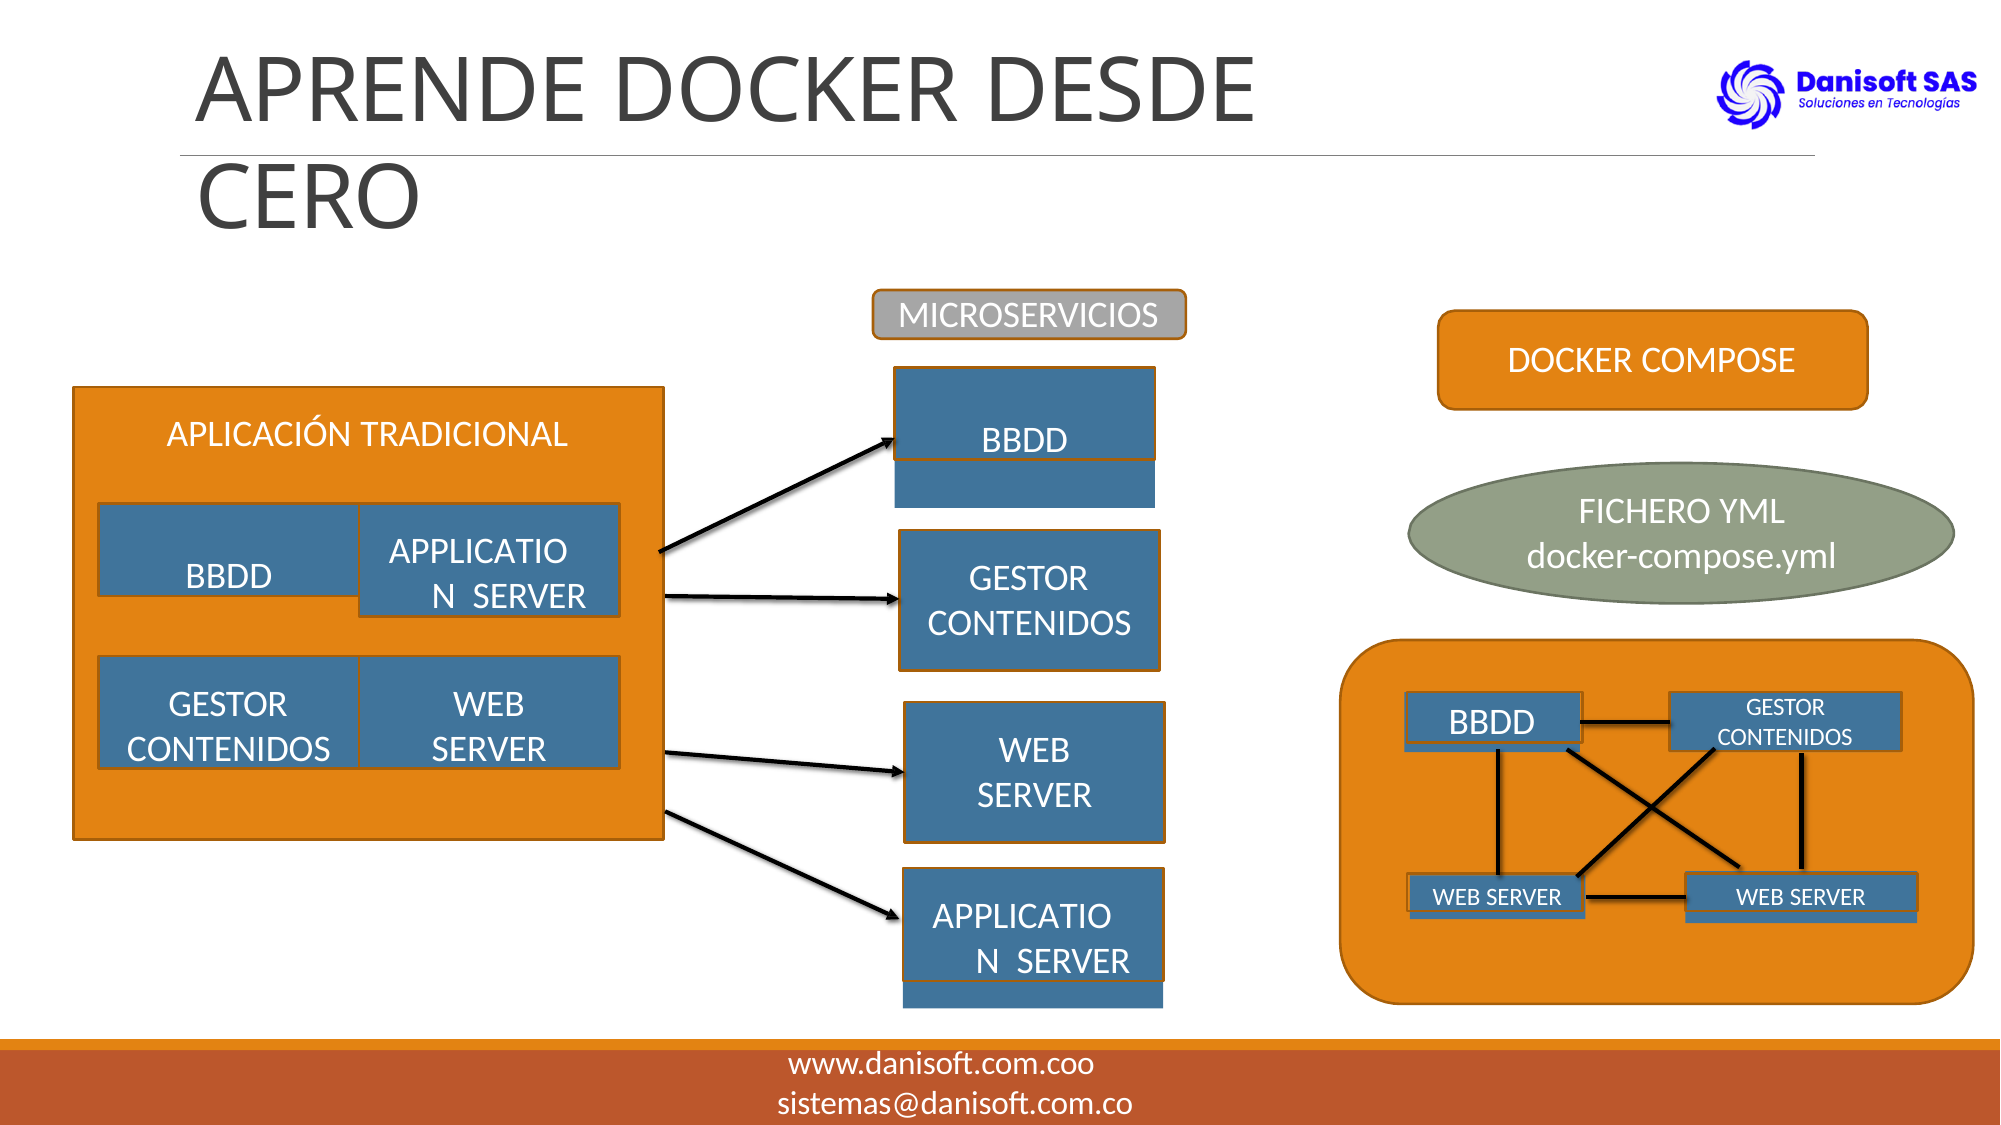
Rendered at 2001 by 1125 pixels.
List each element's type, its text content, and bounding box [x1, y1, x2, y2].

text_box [931, 700, 1167, 844]
text_box BBDD [894, 367, 1155, 460]
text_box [1407, 461, 1956, 605]
text_box [931, 460, 1155, 508]
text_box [1491, 716, 1813, 909]
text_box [1436, 309, 1870, 411]
text_box [902, 981, 1164, 1009]
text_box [871, 288, 1188, 341]
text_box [931, 528, 1162, 673]
title APRENDE DOCKER DESDE CERO [192, 29, 1308, 247]
picture [1704, 52, 1996, 138]
text_box www.danisoft.com.coo sistemas@danisoft.com.co [774, 1047, 1227, 1122]
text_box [71, 385, 665, 842]
text_box APPLICATION SERVER [902, 868, 1164, 981]
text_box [654, 421, 927, 941]
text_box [1338, 638, 1976, 1006]
